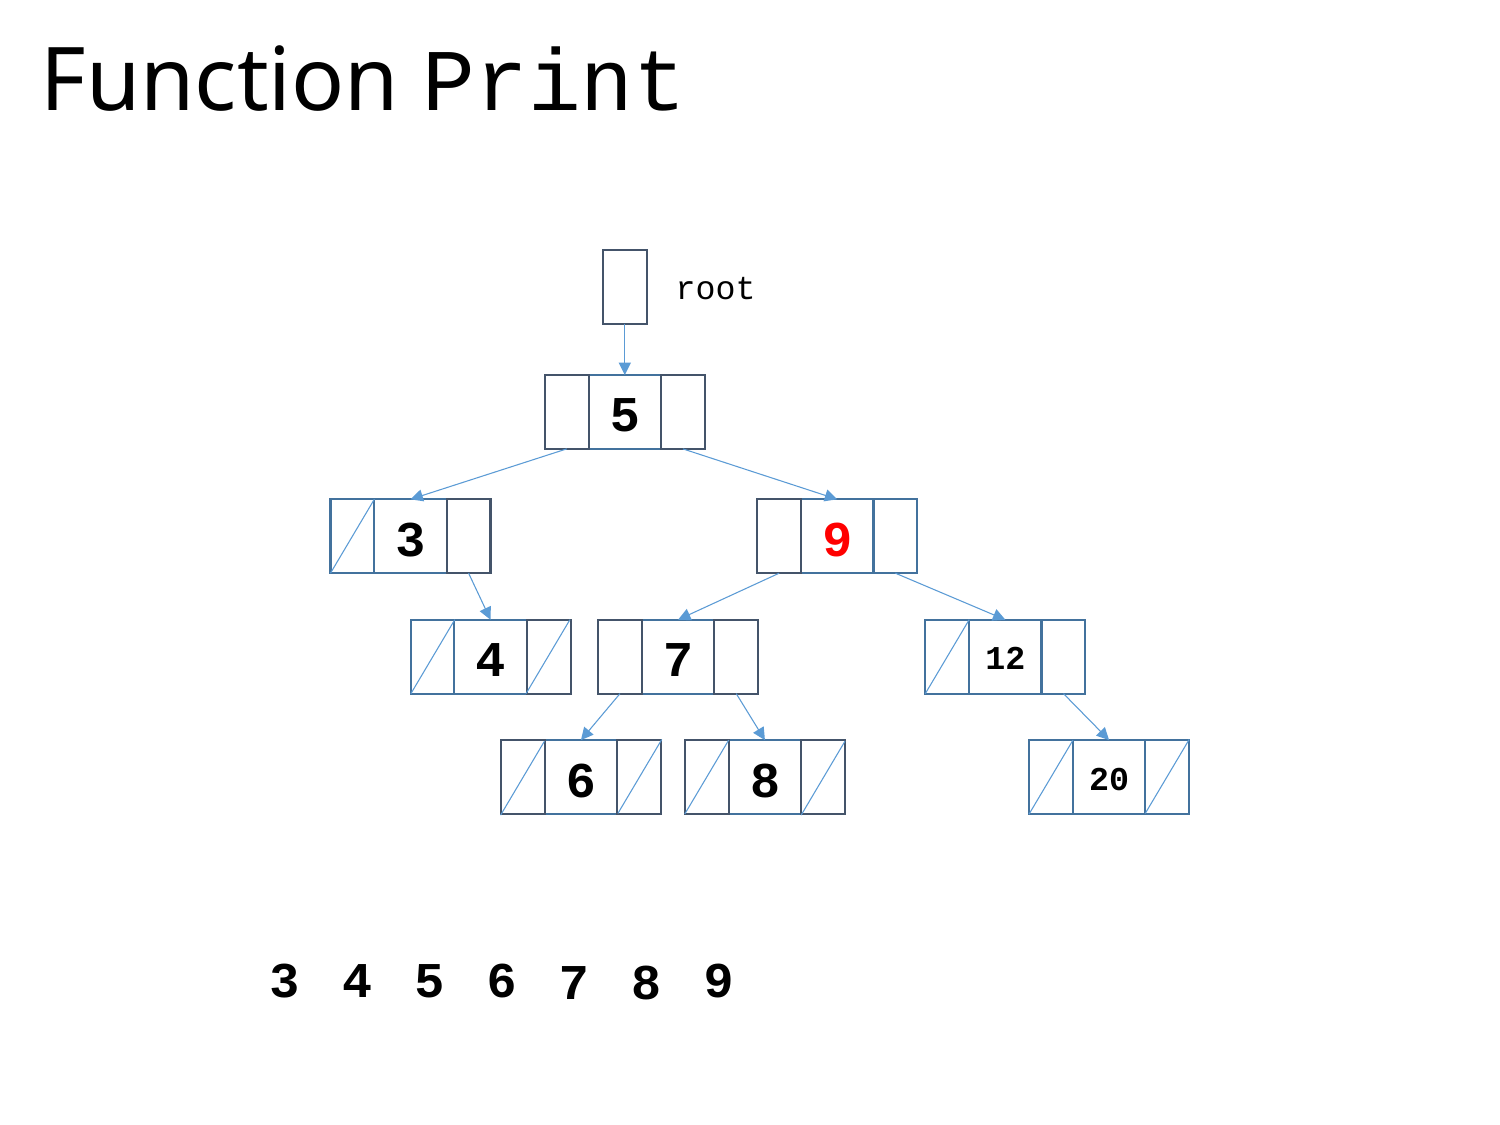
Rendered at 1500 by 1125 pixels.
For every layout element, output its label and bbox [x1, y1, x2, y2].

text_box [329, 249, 1190, 816]
text_box [660, 258, 980, 314]
title [25, 26, 1469, 138]
text_box [247, 939, 756, 1017]
